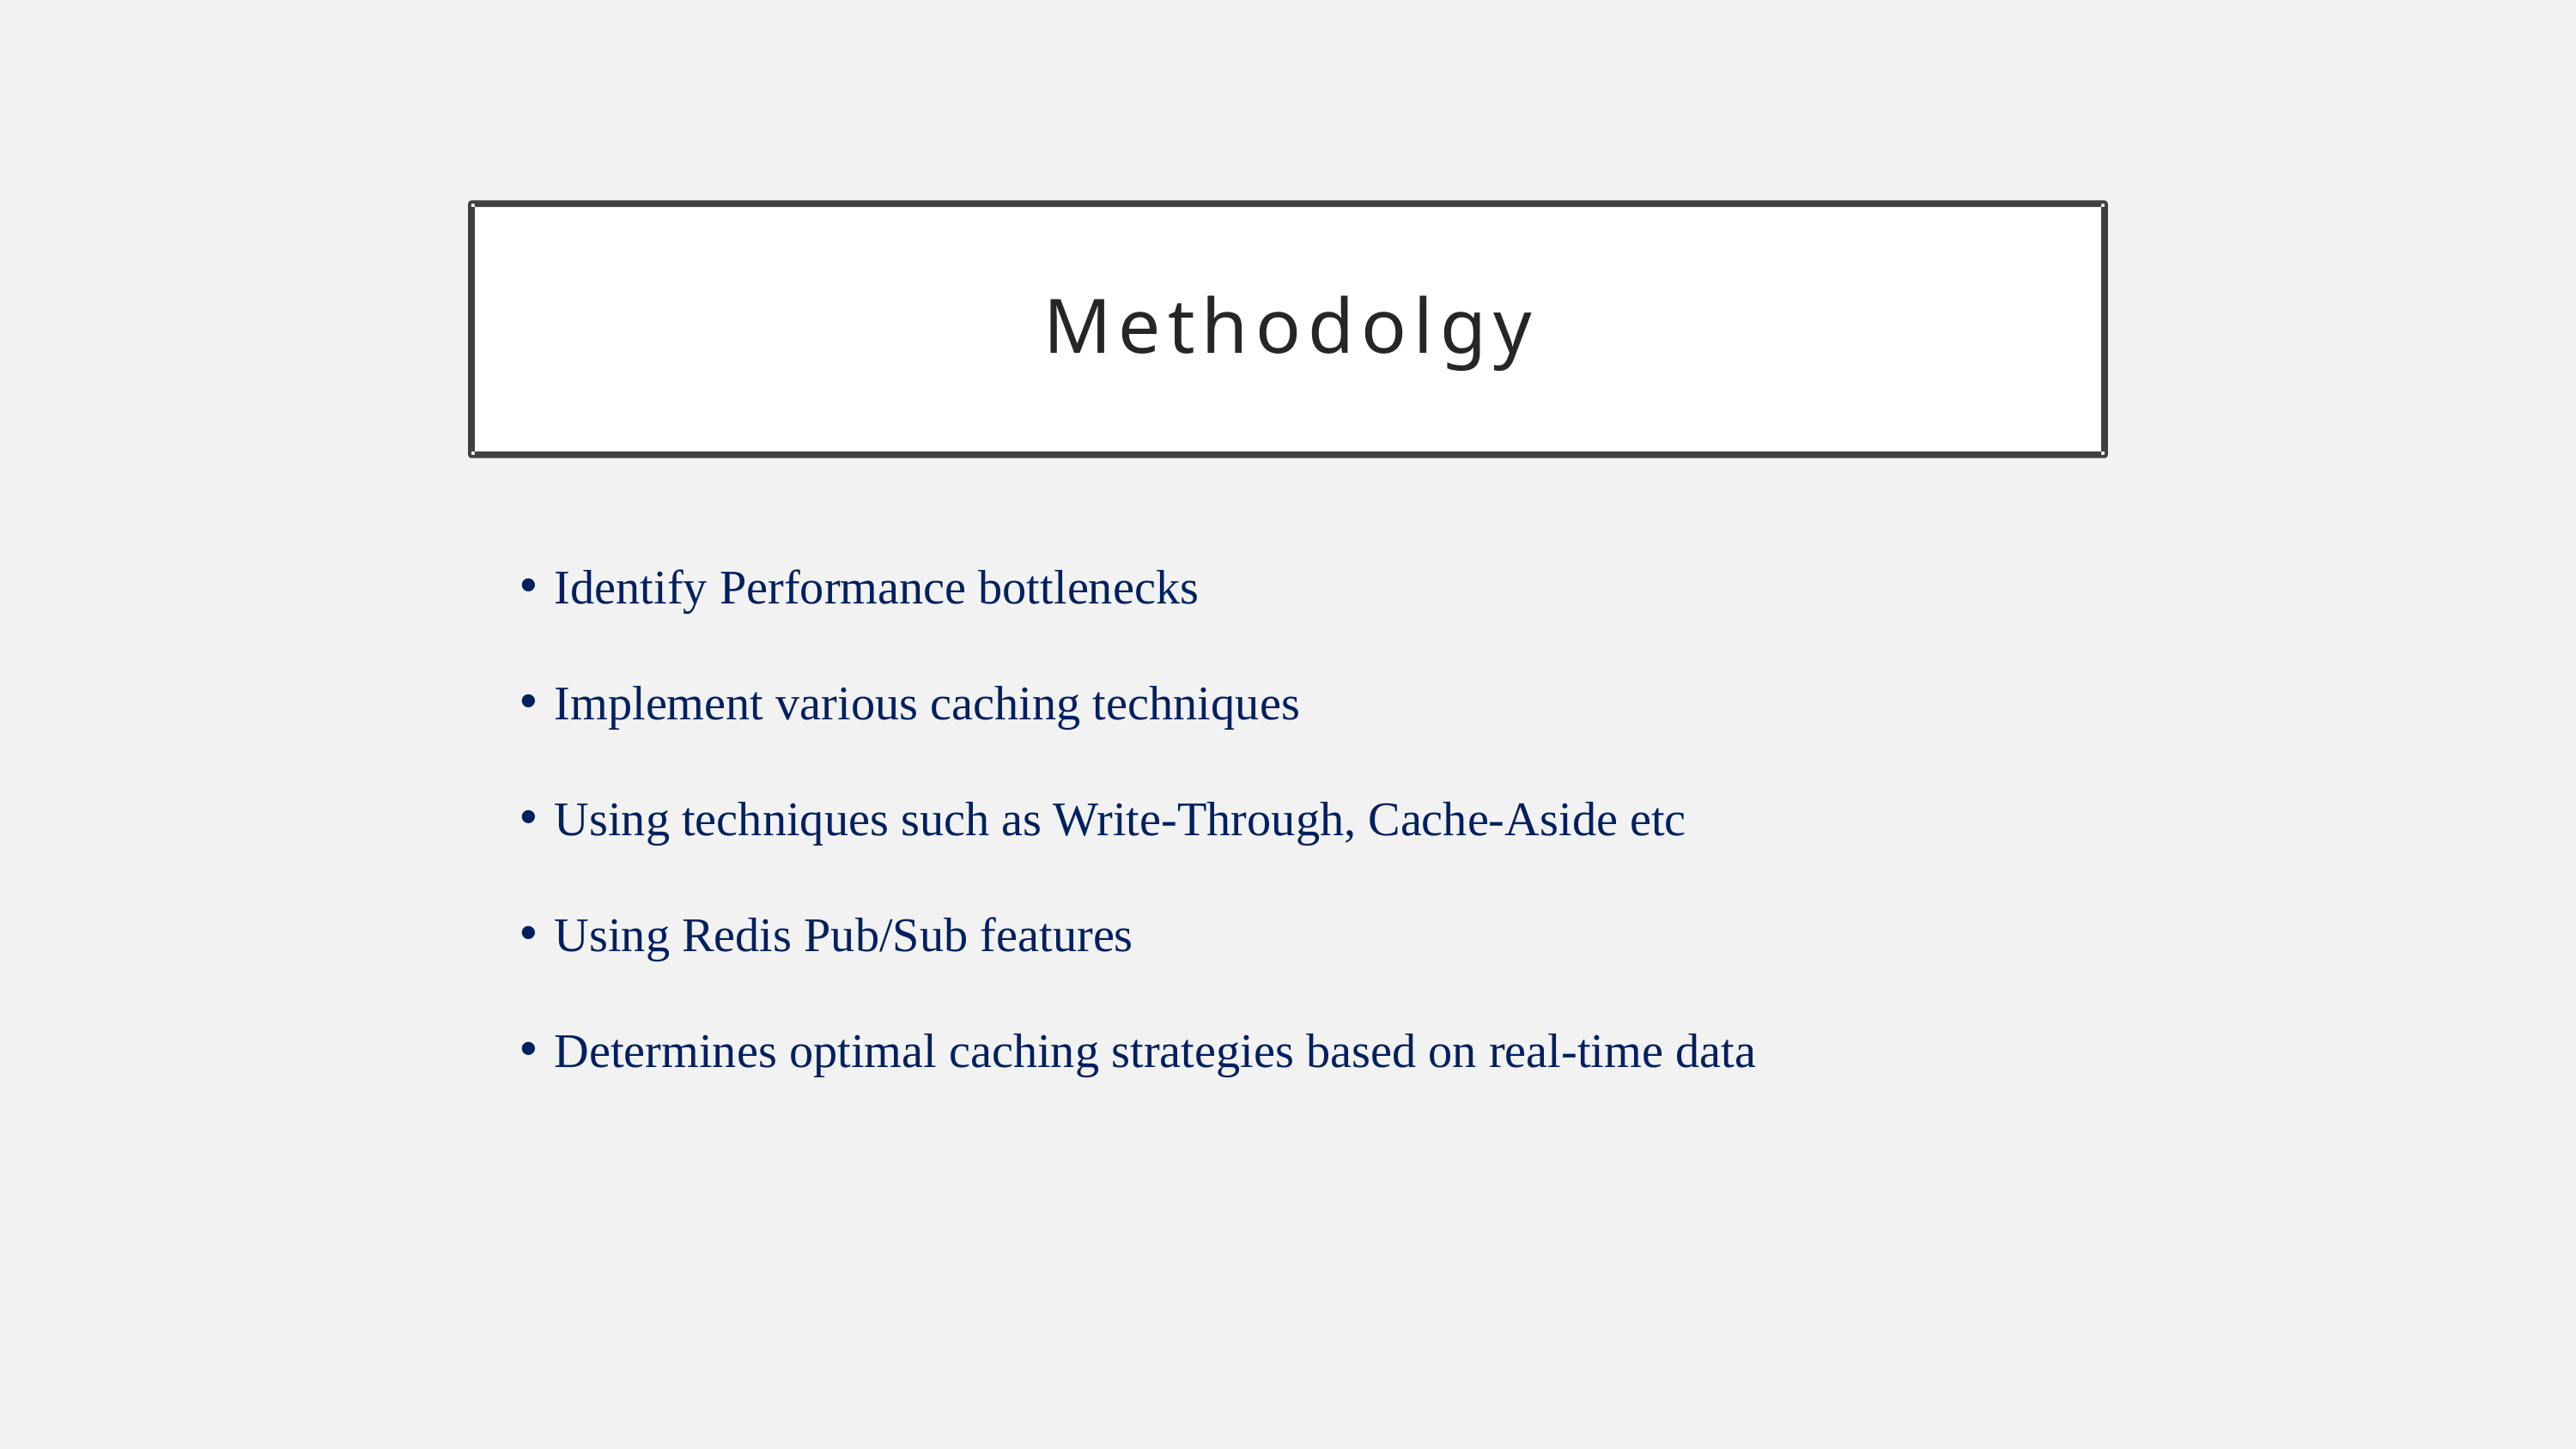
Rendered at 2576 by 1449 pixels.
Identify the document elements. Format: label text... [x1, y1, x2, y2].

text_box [467, 200, 2109, 458]
text_box Identify Performance bottlenecks Implement various caching techniques Using techniques such as Write-Through, Cache-Aside etc Using Redis Pub/Sub features Determines optimal caching strategies based on real-time data [485, 555, 2093, 1425]
